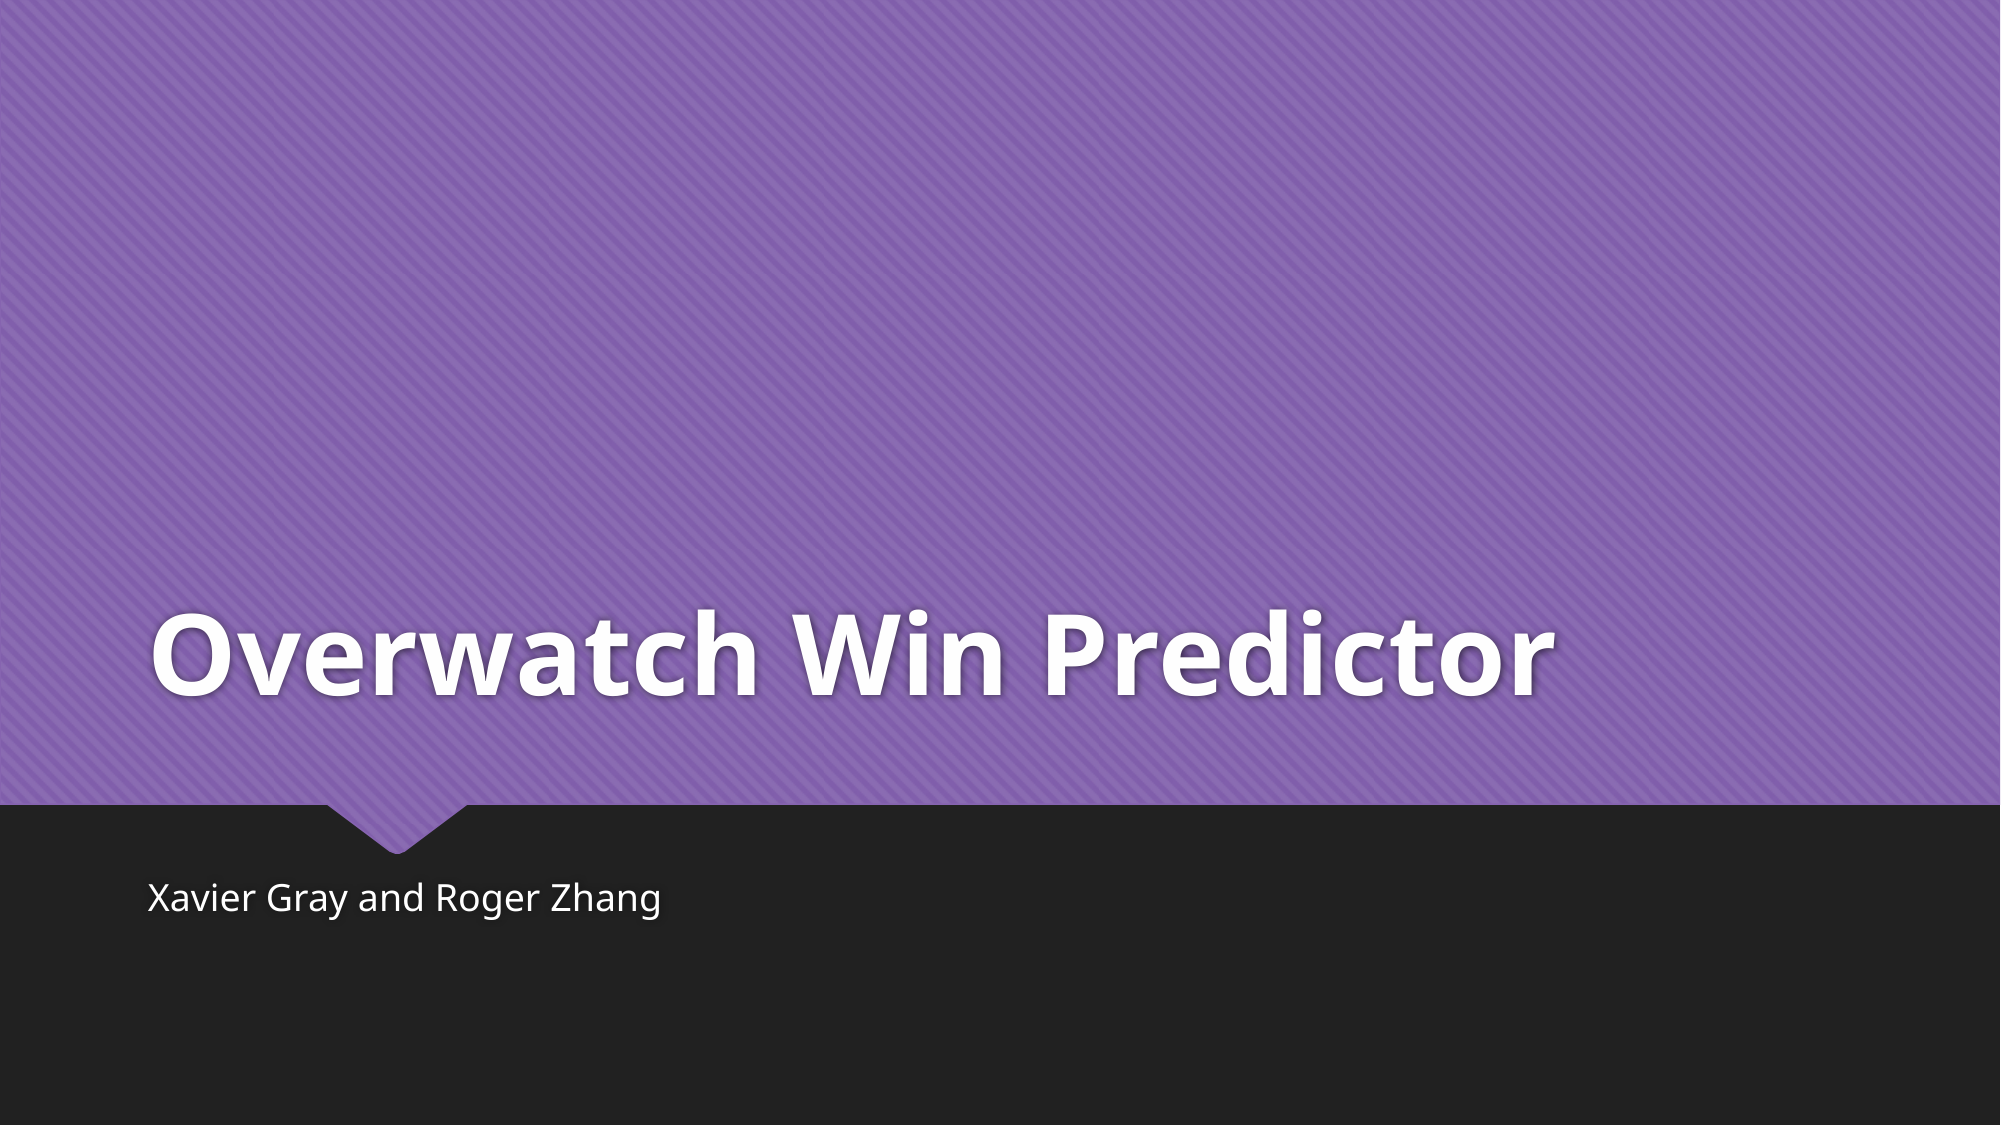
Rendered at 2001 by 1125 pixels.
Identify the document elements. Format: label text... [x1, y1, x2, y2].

subtitle Xavier Gray and Roger Zhang [132, 866, 1868, 938]
title Overwatch Win Predictor [132, 237, 1868, 726]
